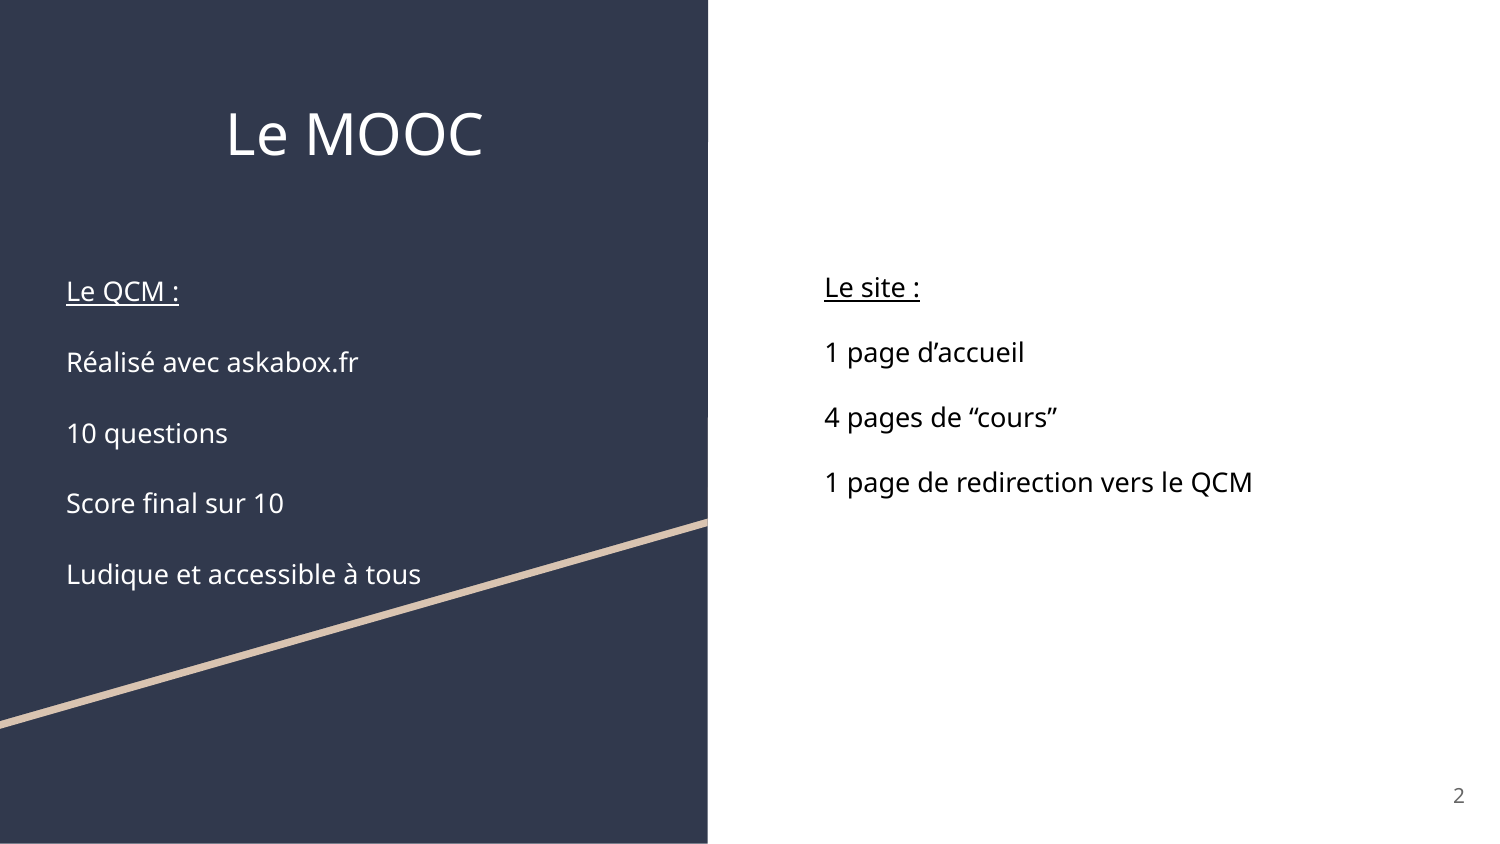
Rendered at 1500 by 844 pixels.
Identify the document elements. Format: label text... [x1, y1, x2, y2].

slide_number ‹#› [1389, 764, 1480, 830]
list Le QCM : Réalisé avec askabox.fr 10 questions Score final sur 10 Ludique et accessible à tous [51, 189, 594, 750]
title Le MOOC [51, 82, 660, 494]
text_box Le site : 1 page d’accueil 4 pages de “cours” 1 page de redirection vers le QCM [809, 255, 1337, 588]
